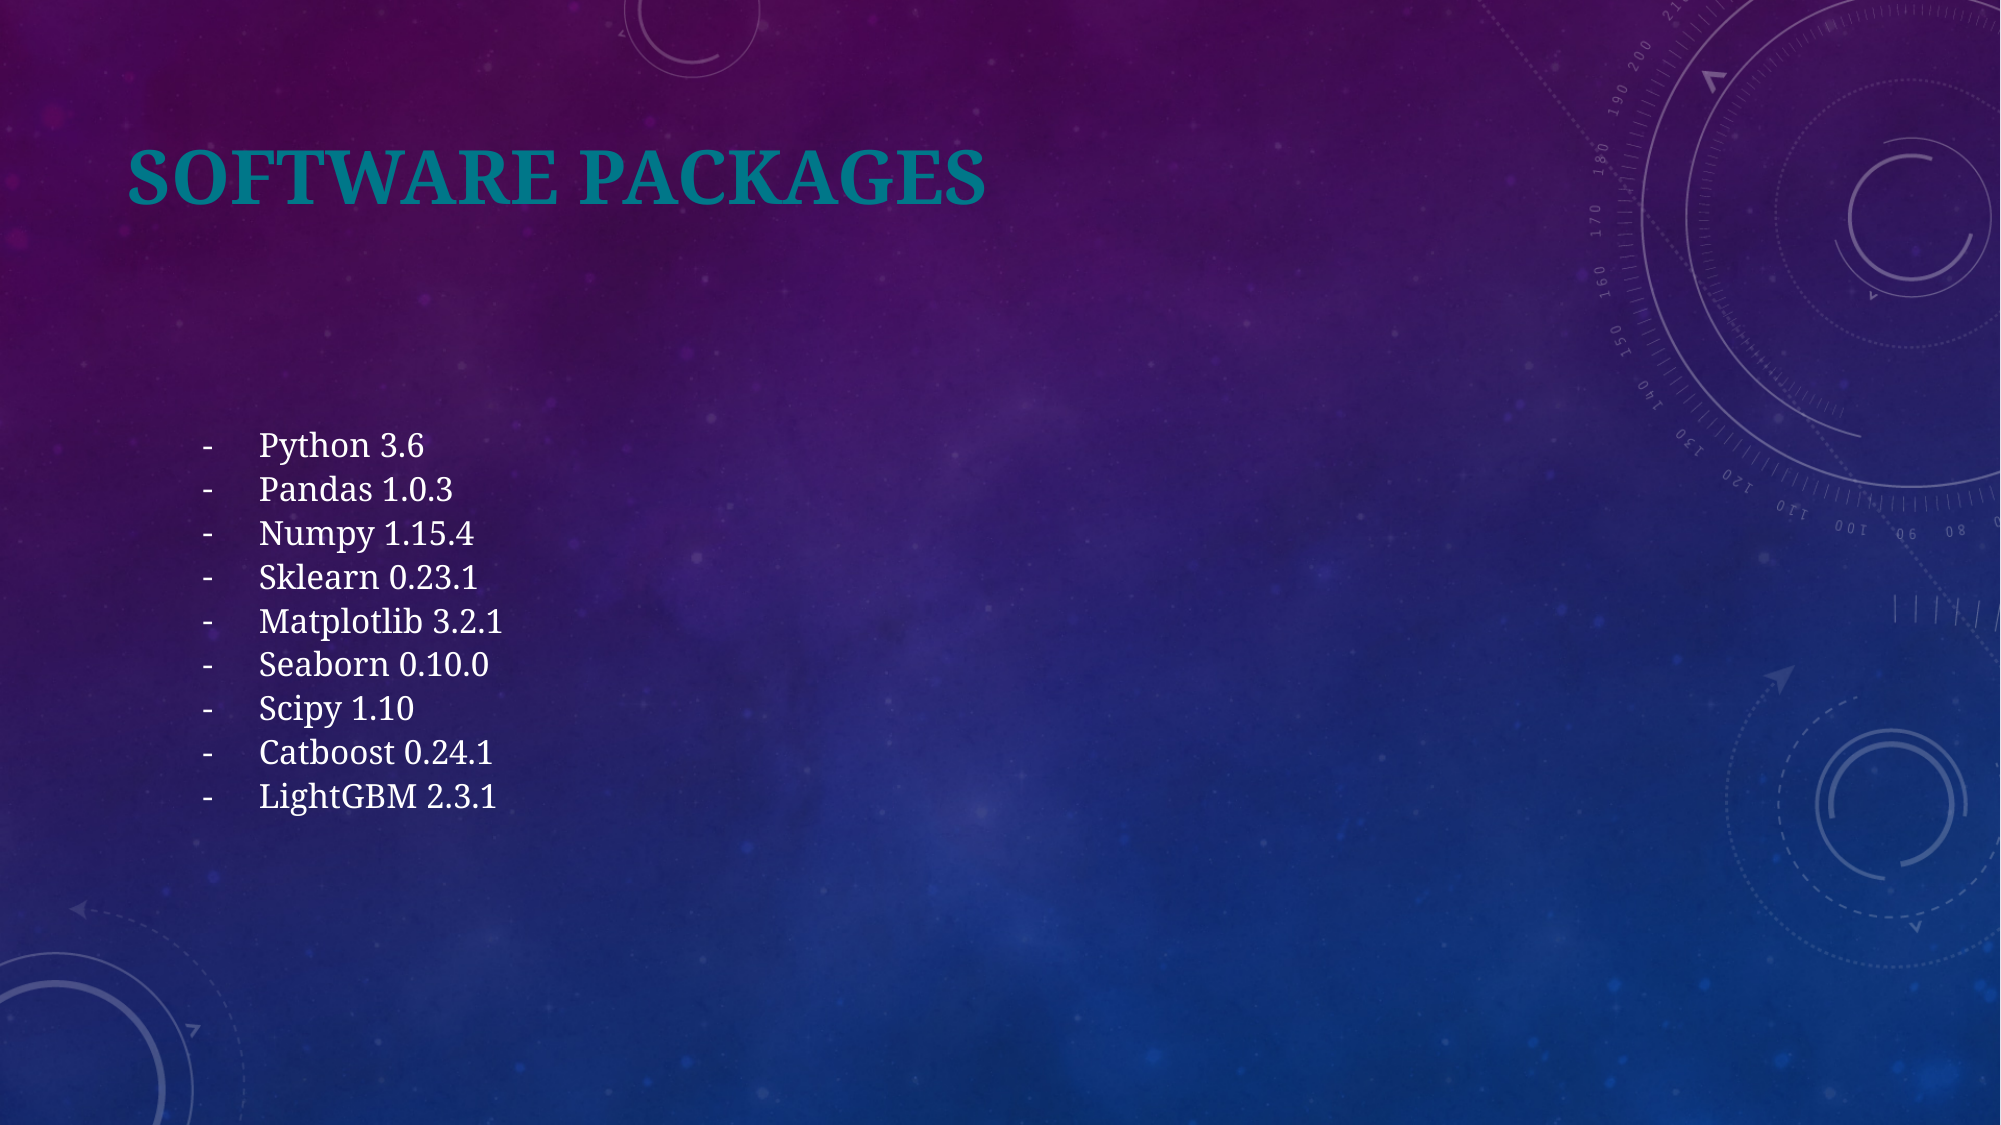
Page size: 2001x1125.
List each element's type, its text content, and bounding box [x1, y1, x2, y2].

picture [0, 0, 2001, 1125]
list Python 3.6 Pandas 1.0.3 Numpy 1.15.4 Sklearn 0.23.1 Matplotlib 3.2.1 Seaborn 0.10.0 Scipy 1.10 Catboost 0.24.1 LightGBM 2.3.1 [112, 351, 1775, 950]
title Software Packages [112, 99, 1775, 339]
